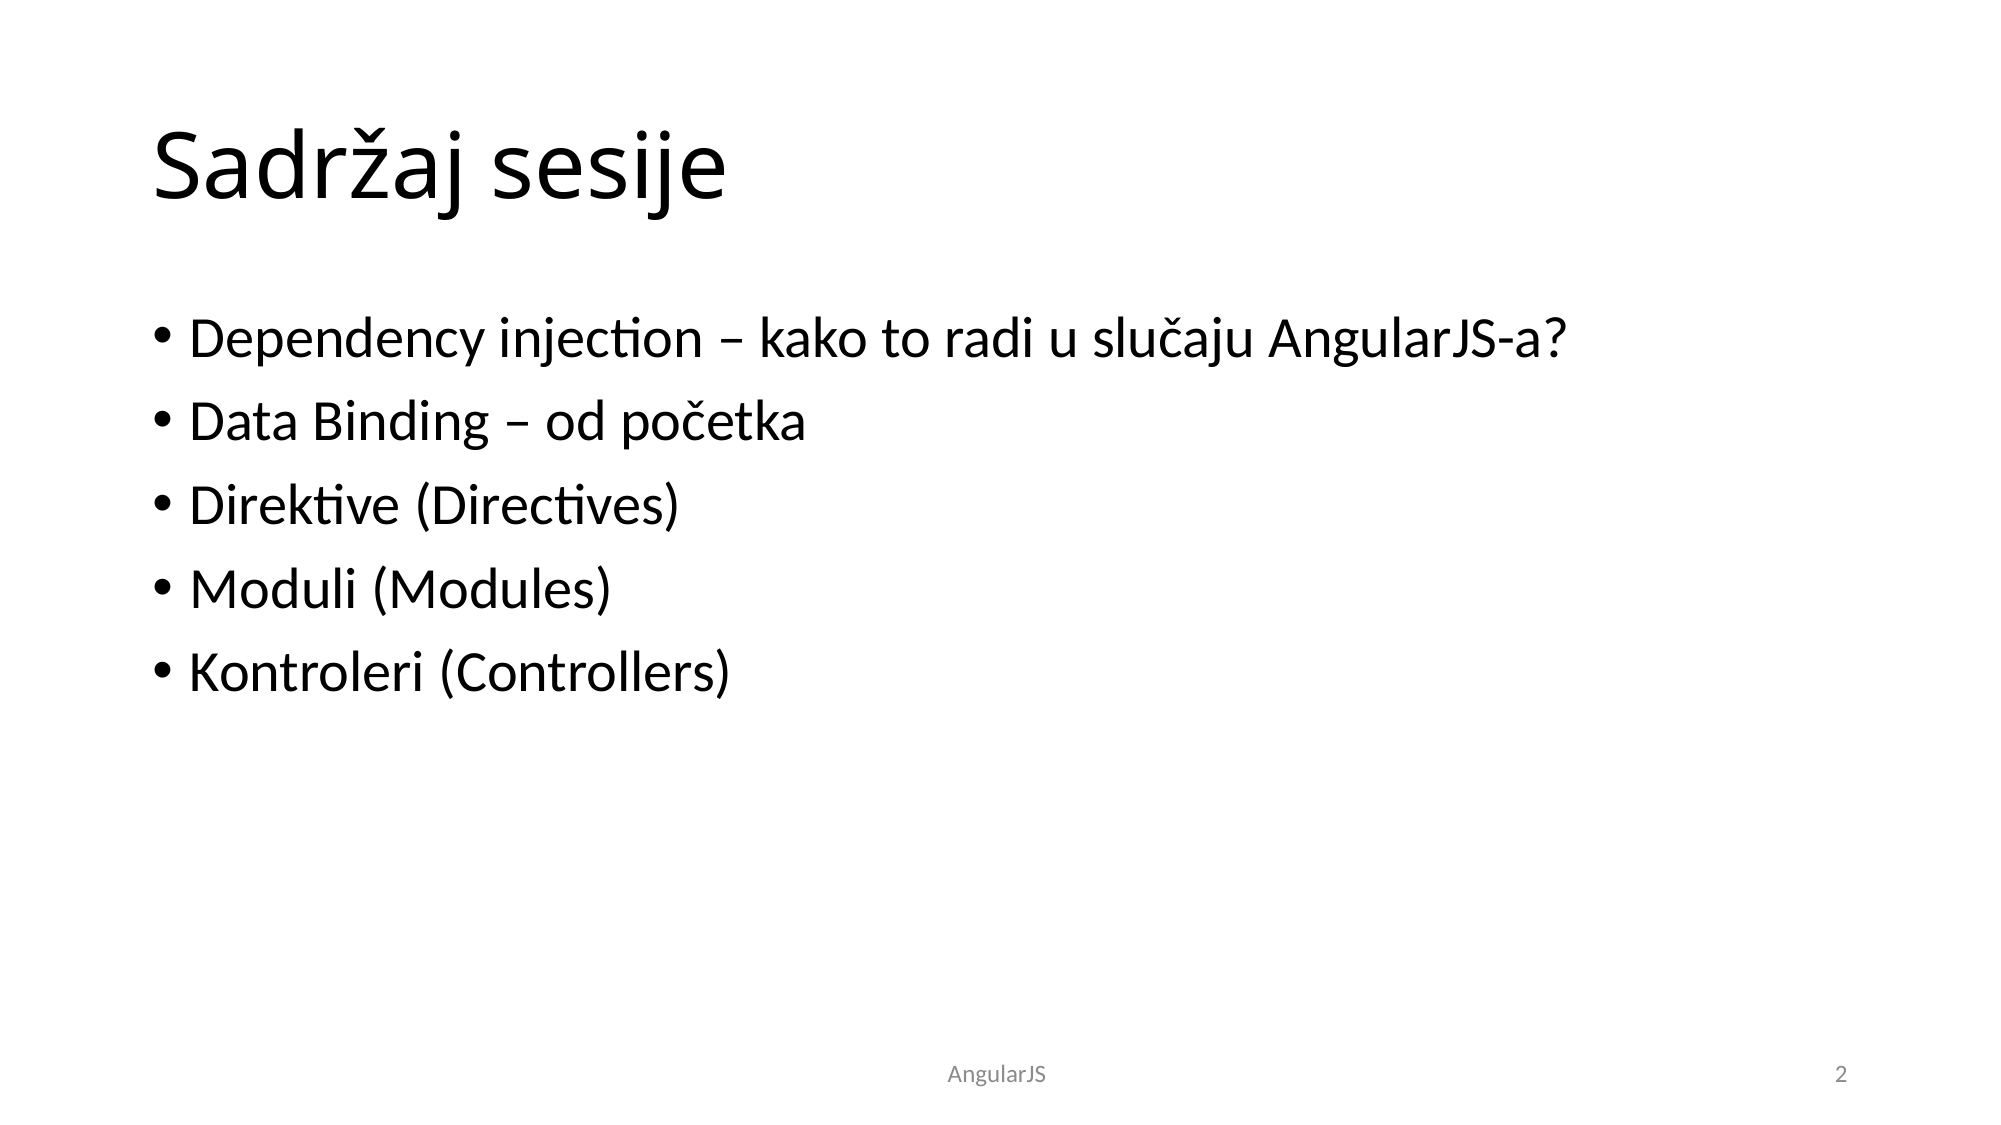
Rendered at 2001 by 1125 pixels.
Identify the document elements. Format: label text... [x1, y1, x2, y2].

list Dependency injection – kako to radi u slučaju AngularJS-a? Data Binding – od početka Direktive (Directives) Moduli (Modules) Kontroleri (Controllers) [137, 299, 1863, 1014]
slide_number 2 [1412, 1042, 1863, 1103]
title Sadržaj sesije [137, 59, 1863, 278]
footer AngularJS [662, 1042, 1338, 1103]
